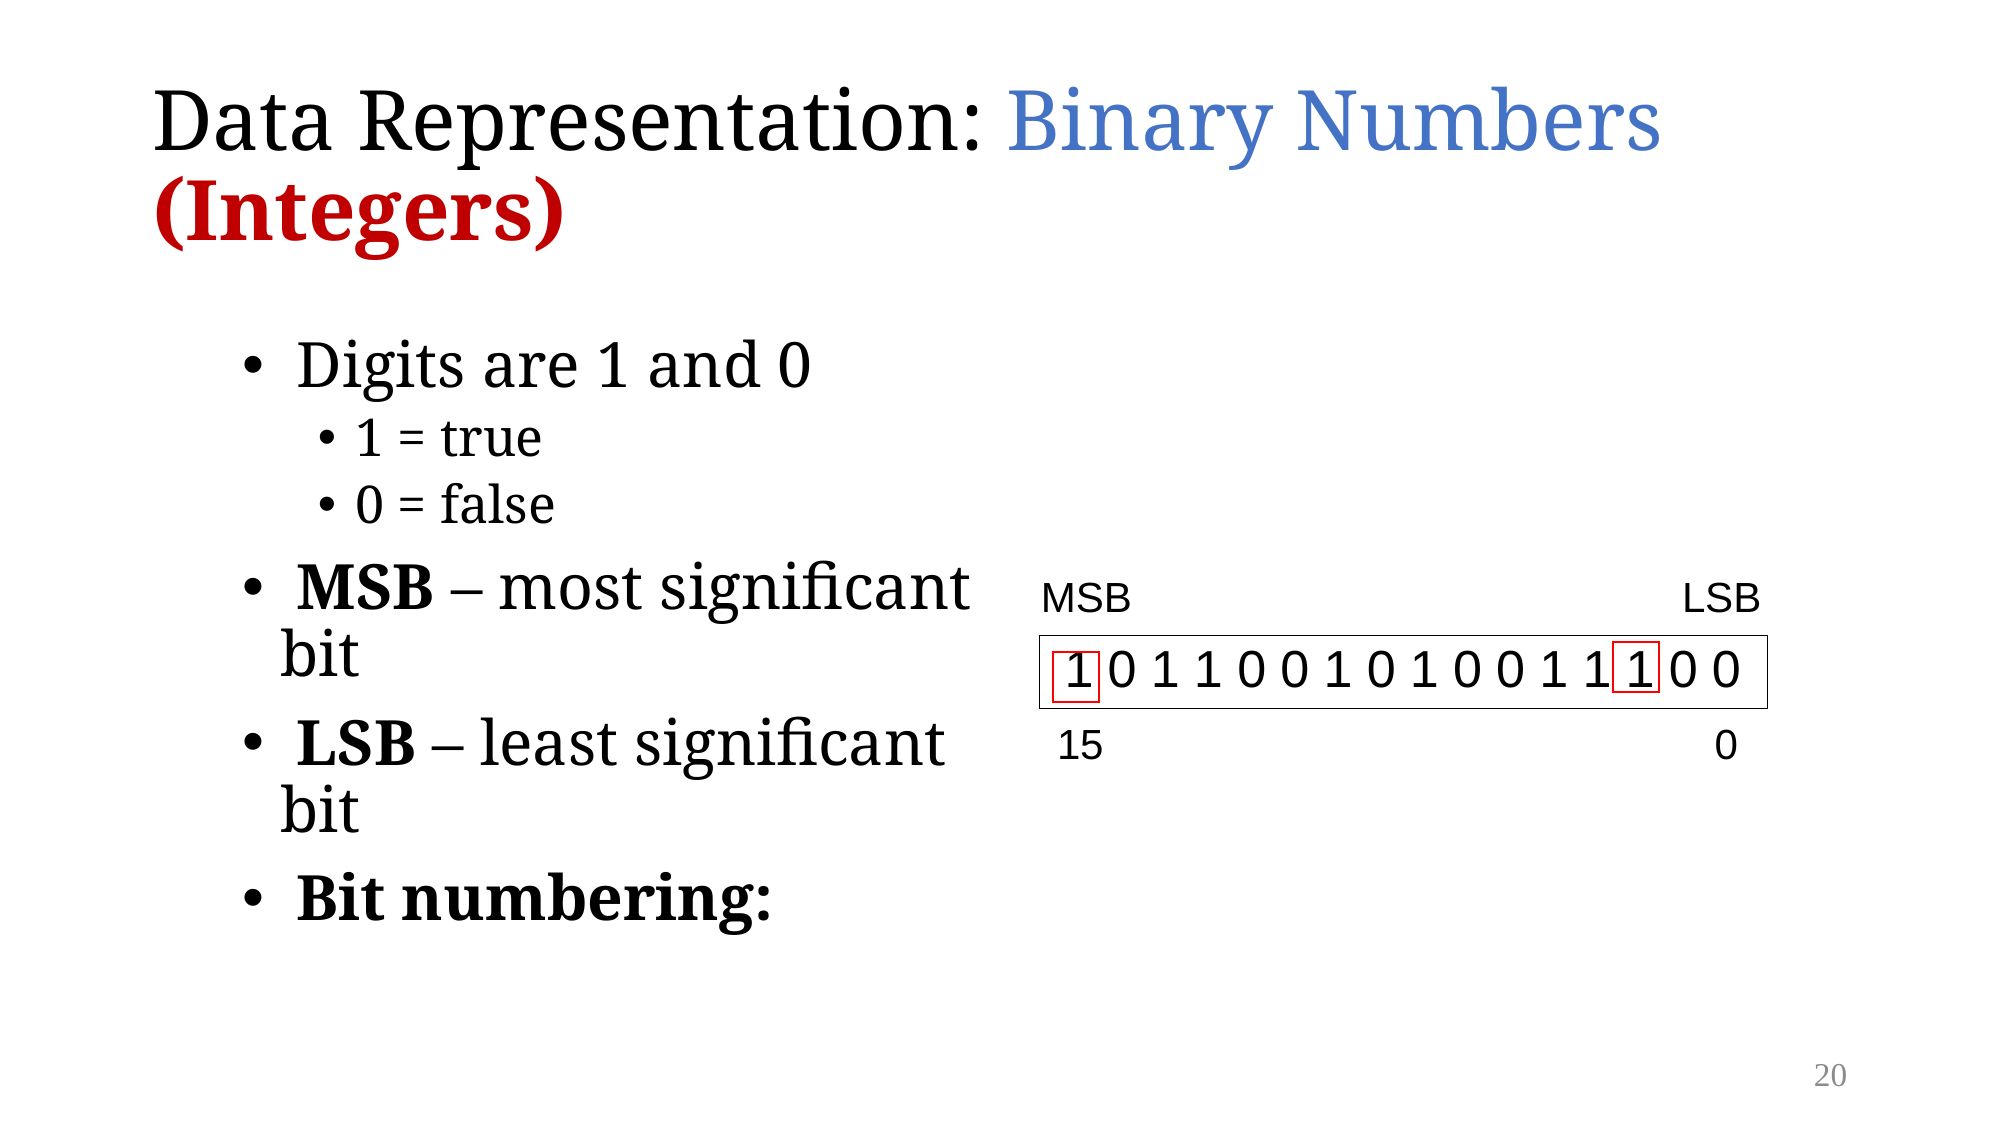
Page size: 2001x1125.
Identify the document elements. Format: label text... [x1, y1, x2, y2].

list Digits are 1 and 0 1 = true 0 = false MSB – most significant bit LSB – least significant bit Bit numbering: [227, 326, 1053, 877]
title Data Representation: Binary Numbers (Integers) [137, 59, 1863, 278]
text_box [1008, 562, 1801, 792]
slide_number 20 [1412, 1042, 1863, 1103]
